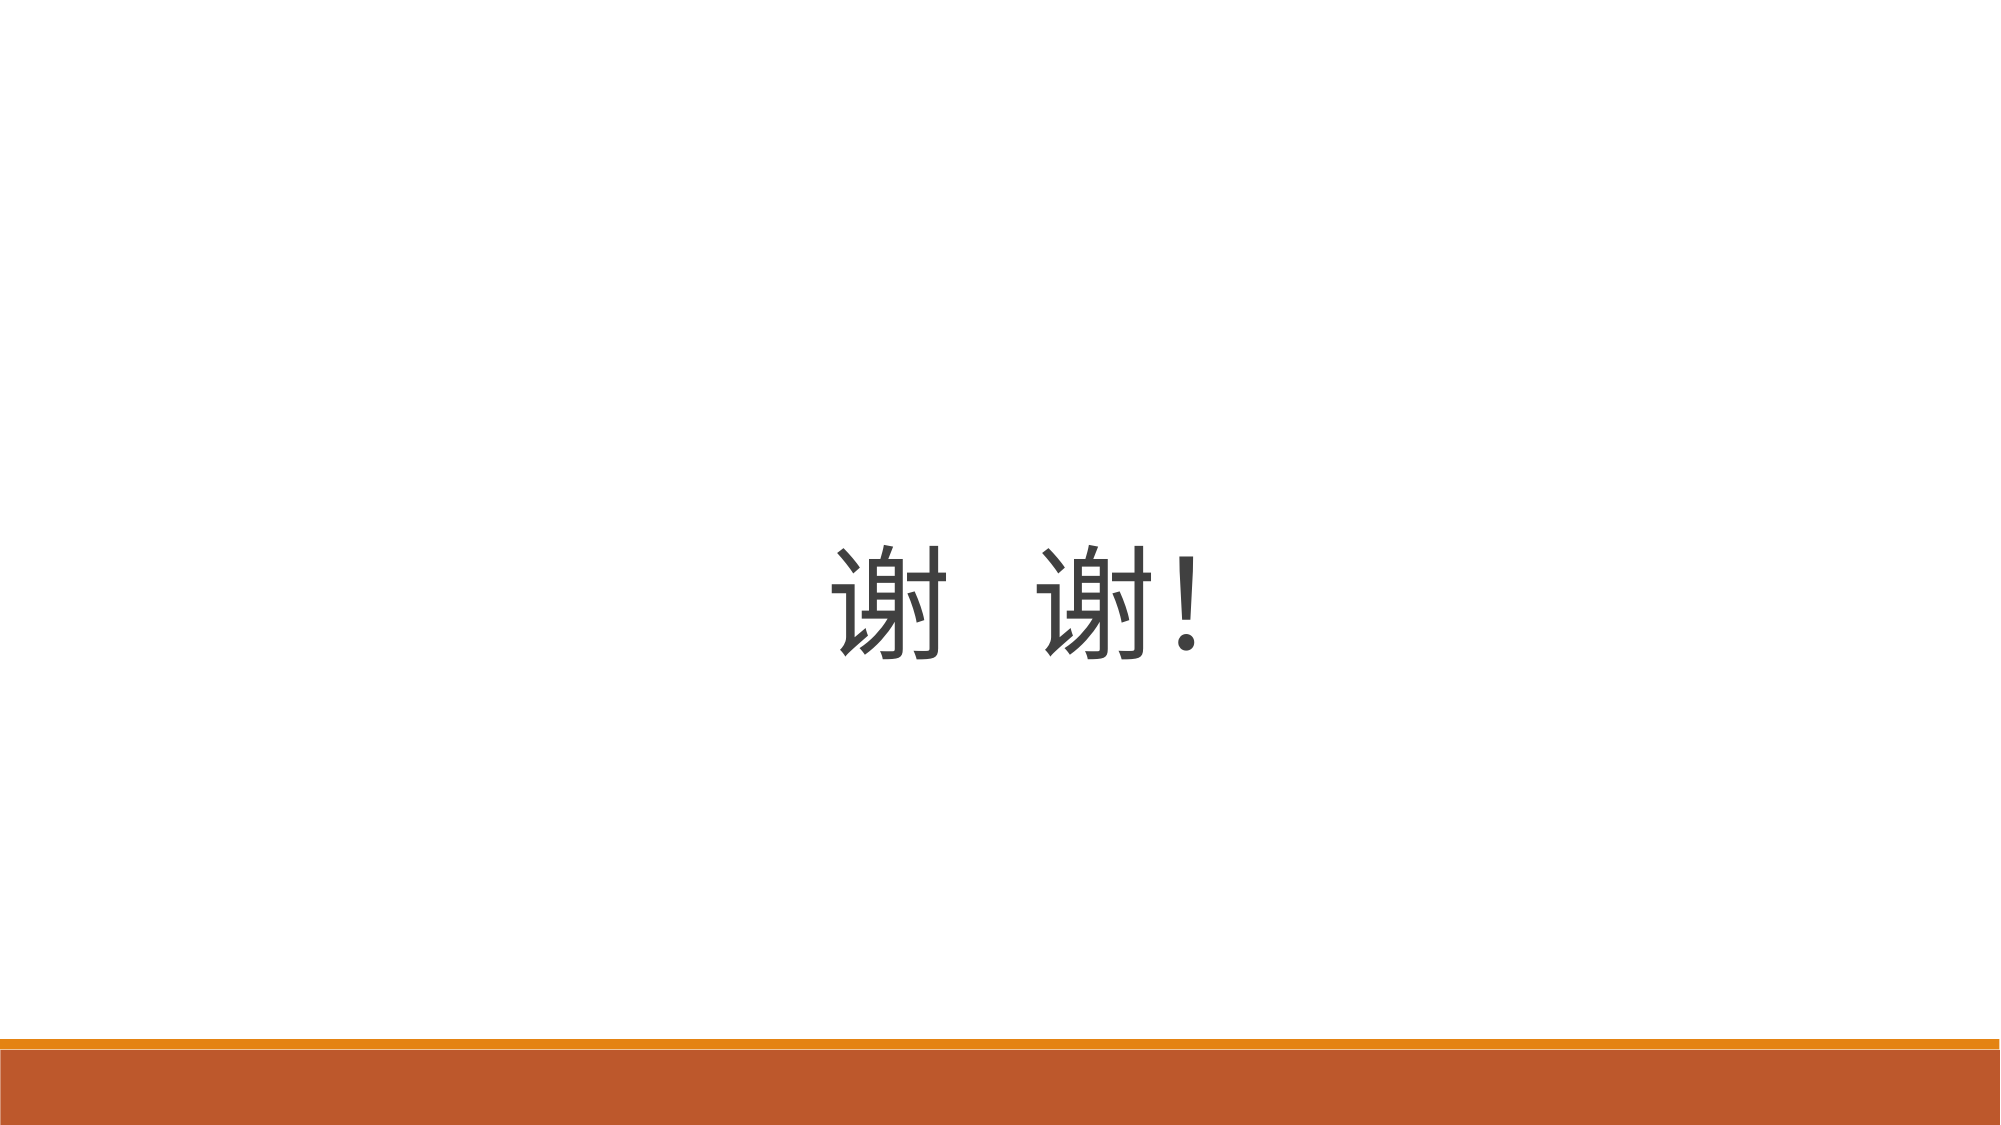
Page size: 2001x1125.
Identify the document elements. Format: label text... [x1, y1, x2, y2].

title 谢 谢！ [228, 98, 1879, 684]
